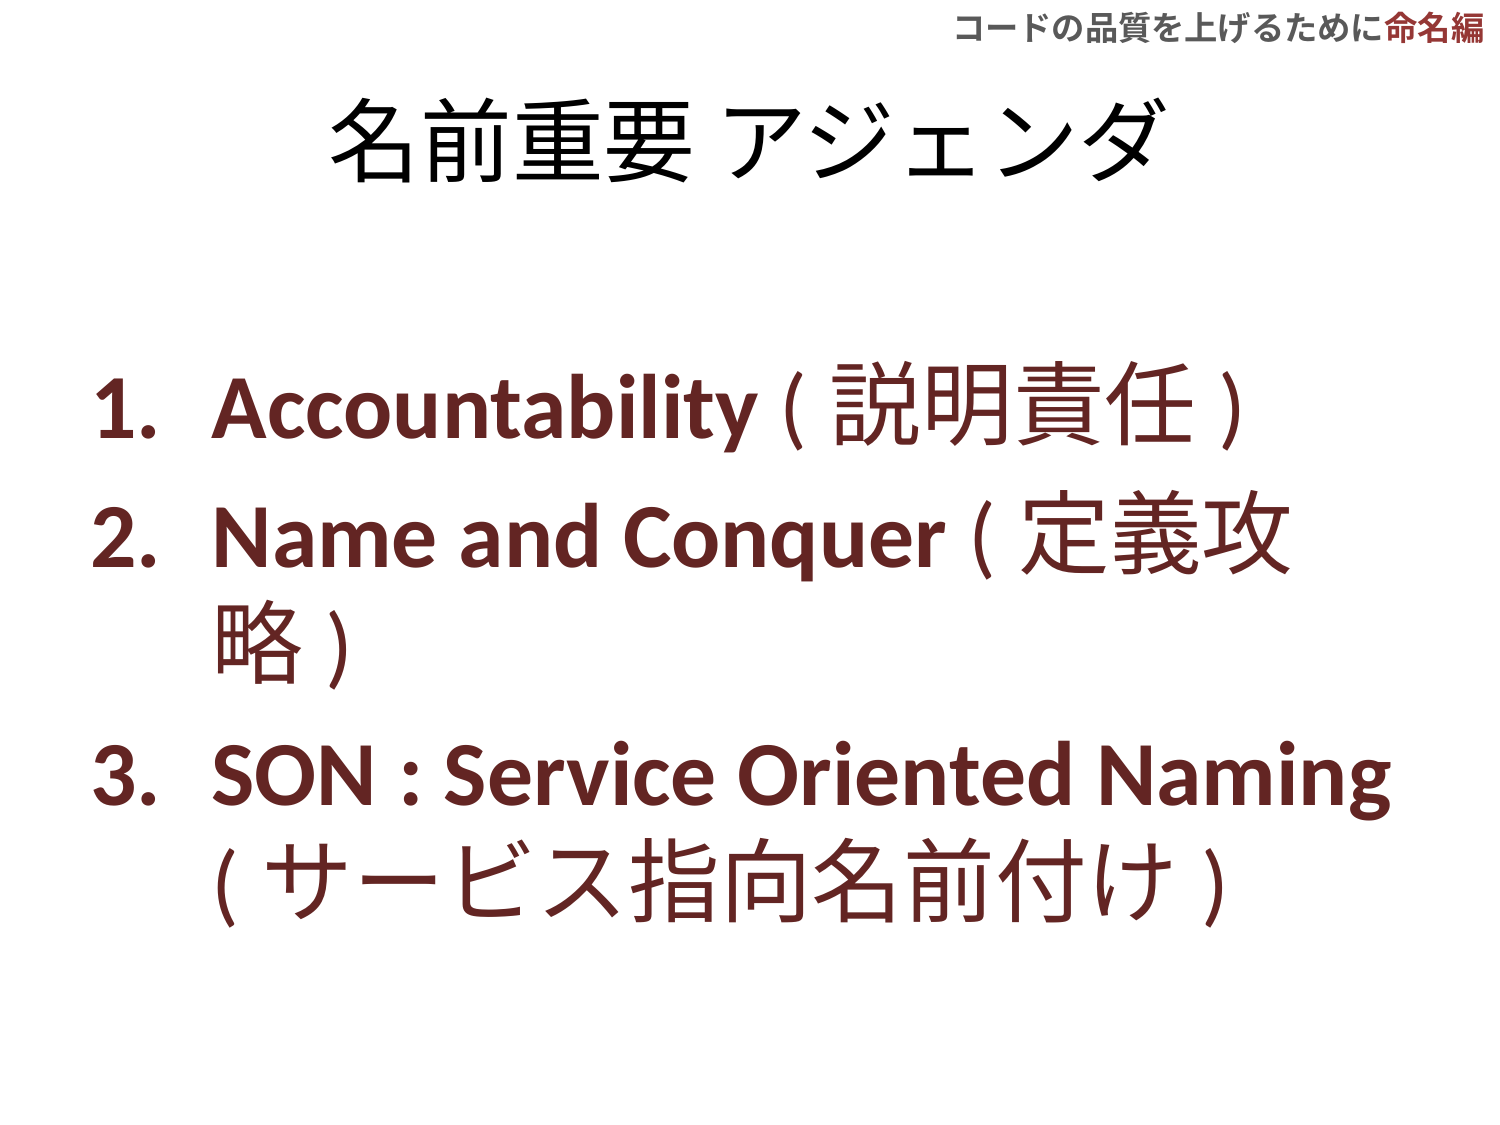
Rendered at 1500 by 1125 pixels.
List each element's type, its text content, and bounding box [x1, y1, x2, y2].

title 名前重要 アジェンダ [74, 44, 1426, 233]
list Accountability (説明責任) Name and Conquer (定義攻略) SON : Service Oriented Naming (サービス指向名前付け) [74, 339, 1426, 1006]
